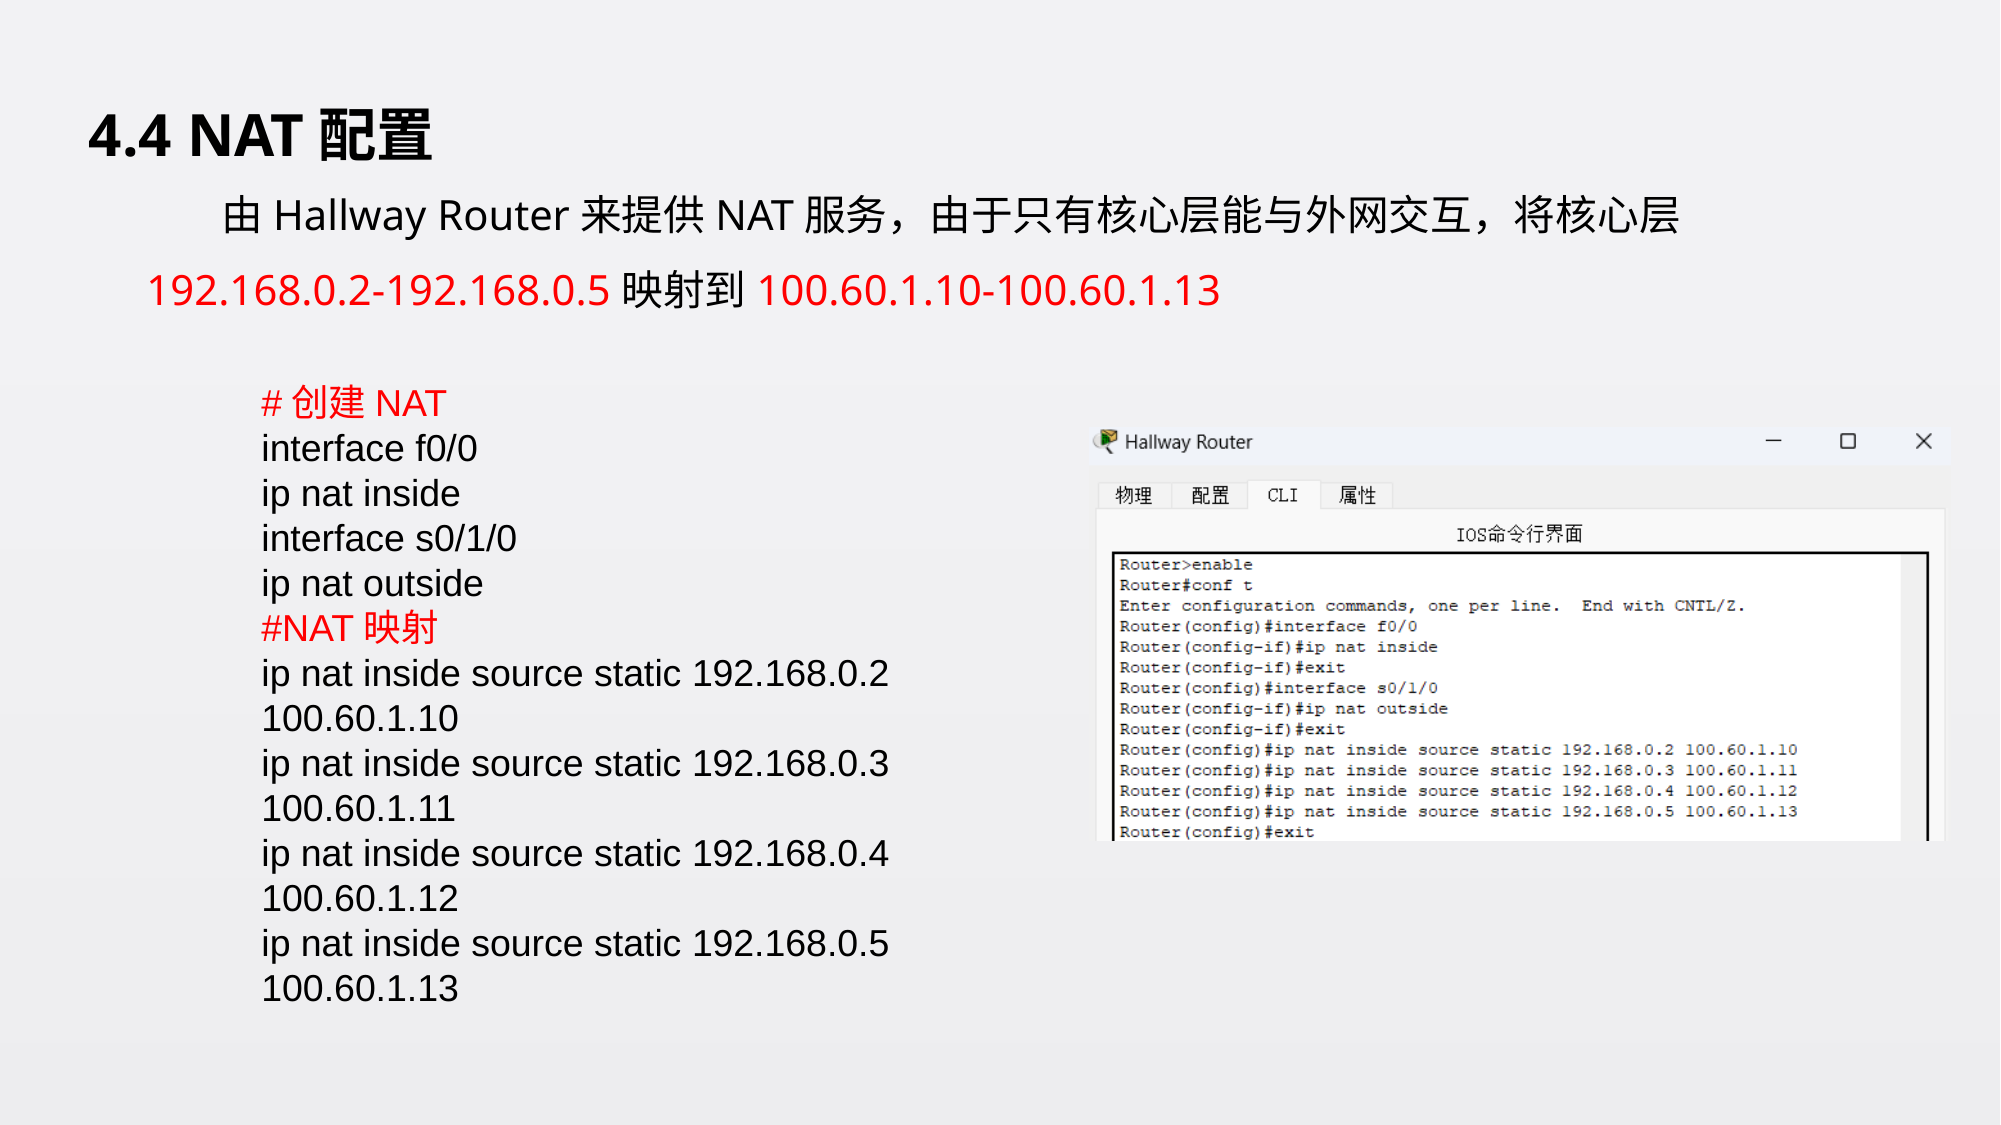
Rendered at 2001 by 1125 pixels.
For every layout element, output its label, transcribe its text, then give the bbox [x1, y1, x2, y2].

text_box #创建NAT interface f0/0 ip nat inside interface s0/1/0 ip nat outside #NAT映射 ip nat inside source static 192.168.0.2 100.60.1.10 ip nat inside source static 192.168.0.3 100.60.1.11 ip nat inside source static 192.168.0.4 100.60.1.12 ip nat inside source static 192.168.0.5 100.60.1.13 [171, 371, 911, 1125]
text_box 由Hallway Router来提供NAT服务，由于只有核心层能与外网交互，将核心层192.168.0.2-192.168.0.5映射到100.60.1.10-100.60.1.13 [131, 156, 1800, 344]
text_box 4.4 NAT配置 [74, 55, 977, 184]
picture [1089, 427, 1951, 841]
